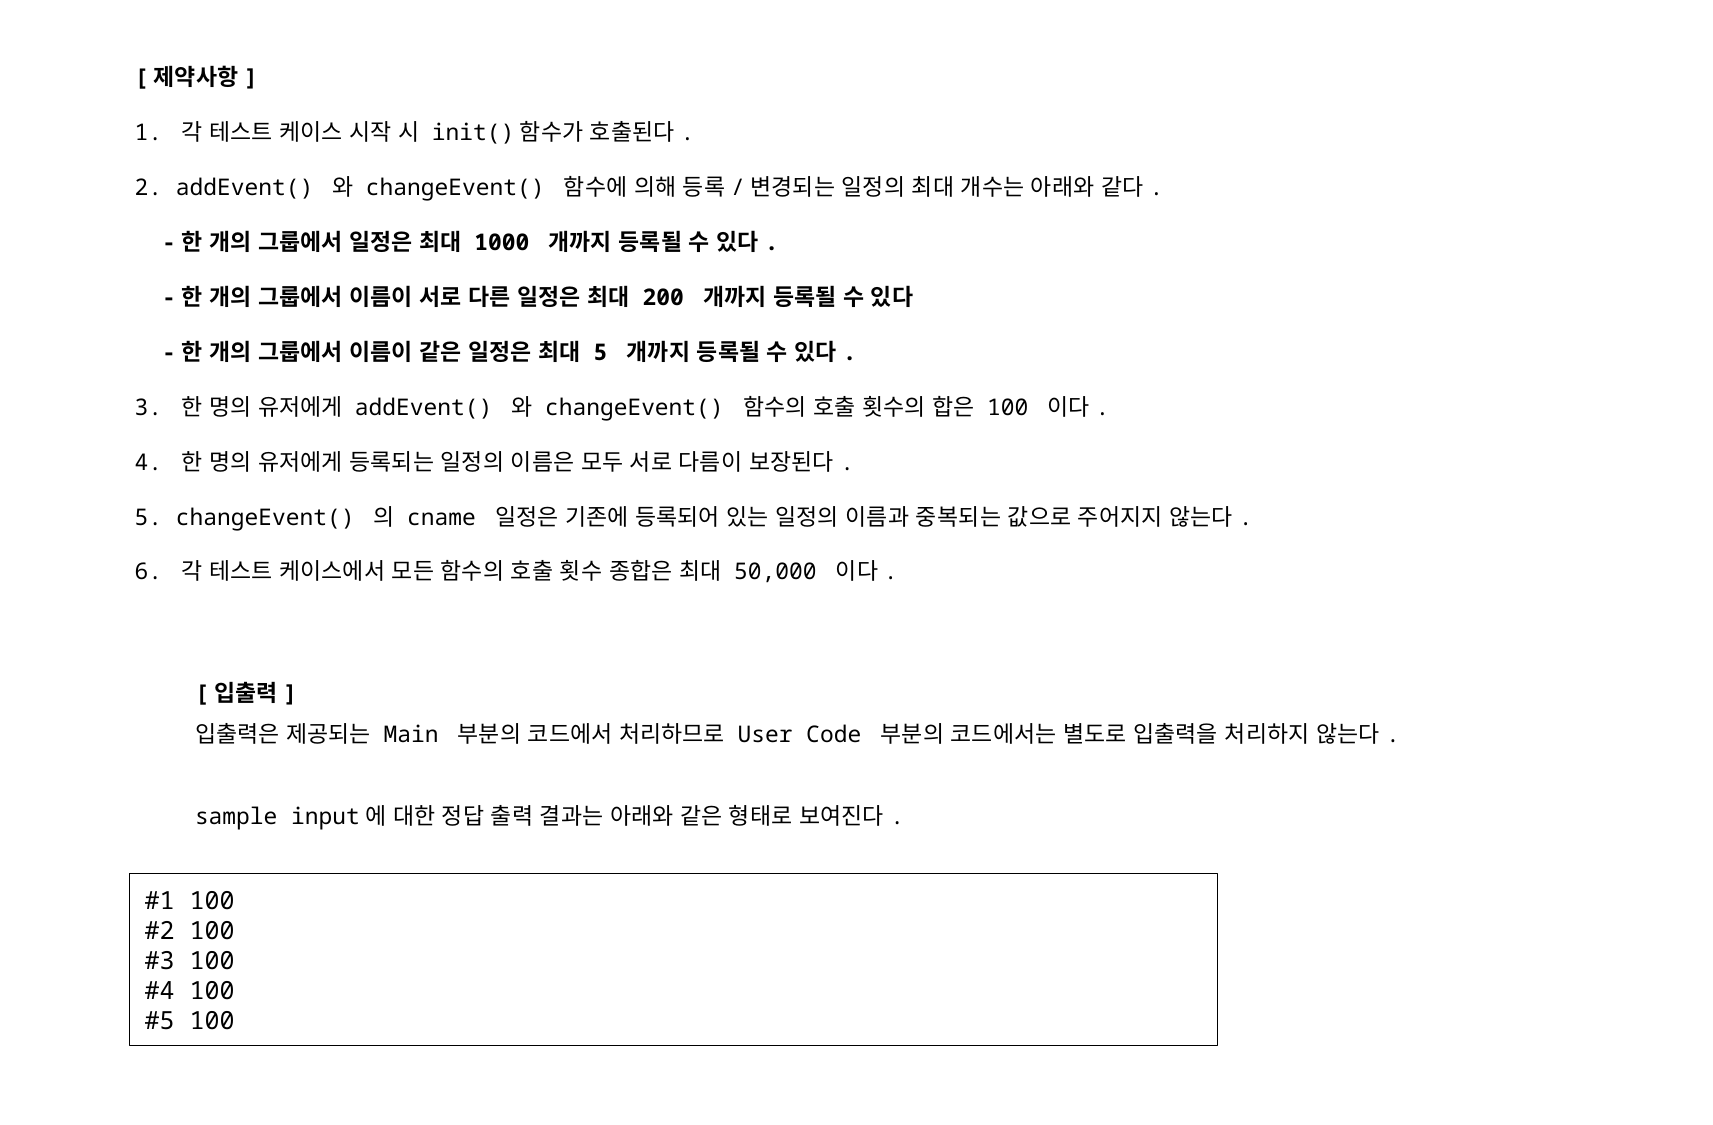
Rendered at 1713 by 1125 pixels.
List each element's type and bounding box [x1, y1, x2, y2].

text_box [119, 27, 1330, 592]
text_box [128, 872, 1220, 1048]
text_box [180, 657, 1415, 837]
